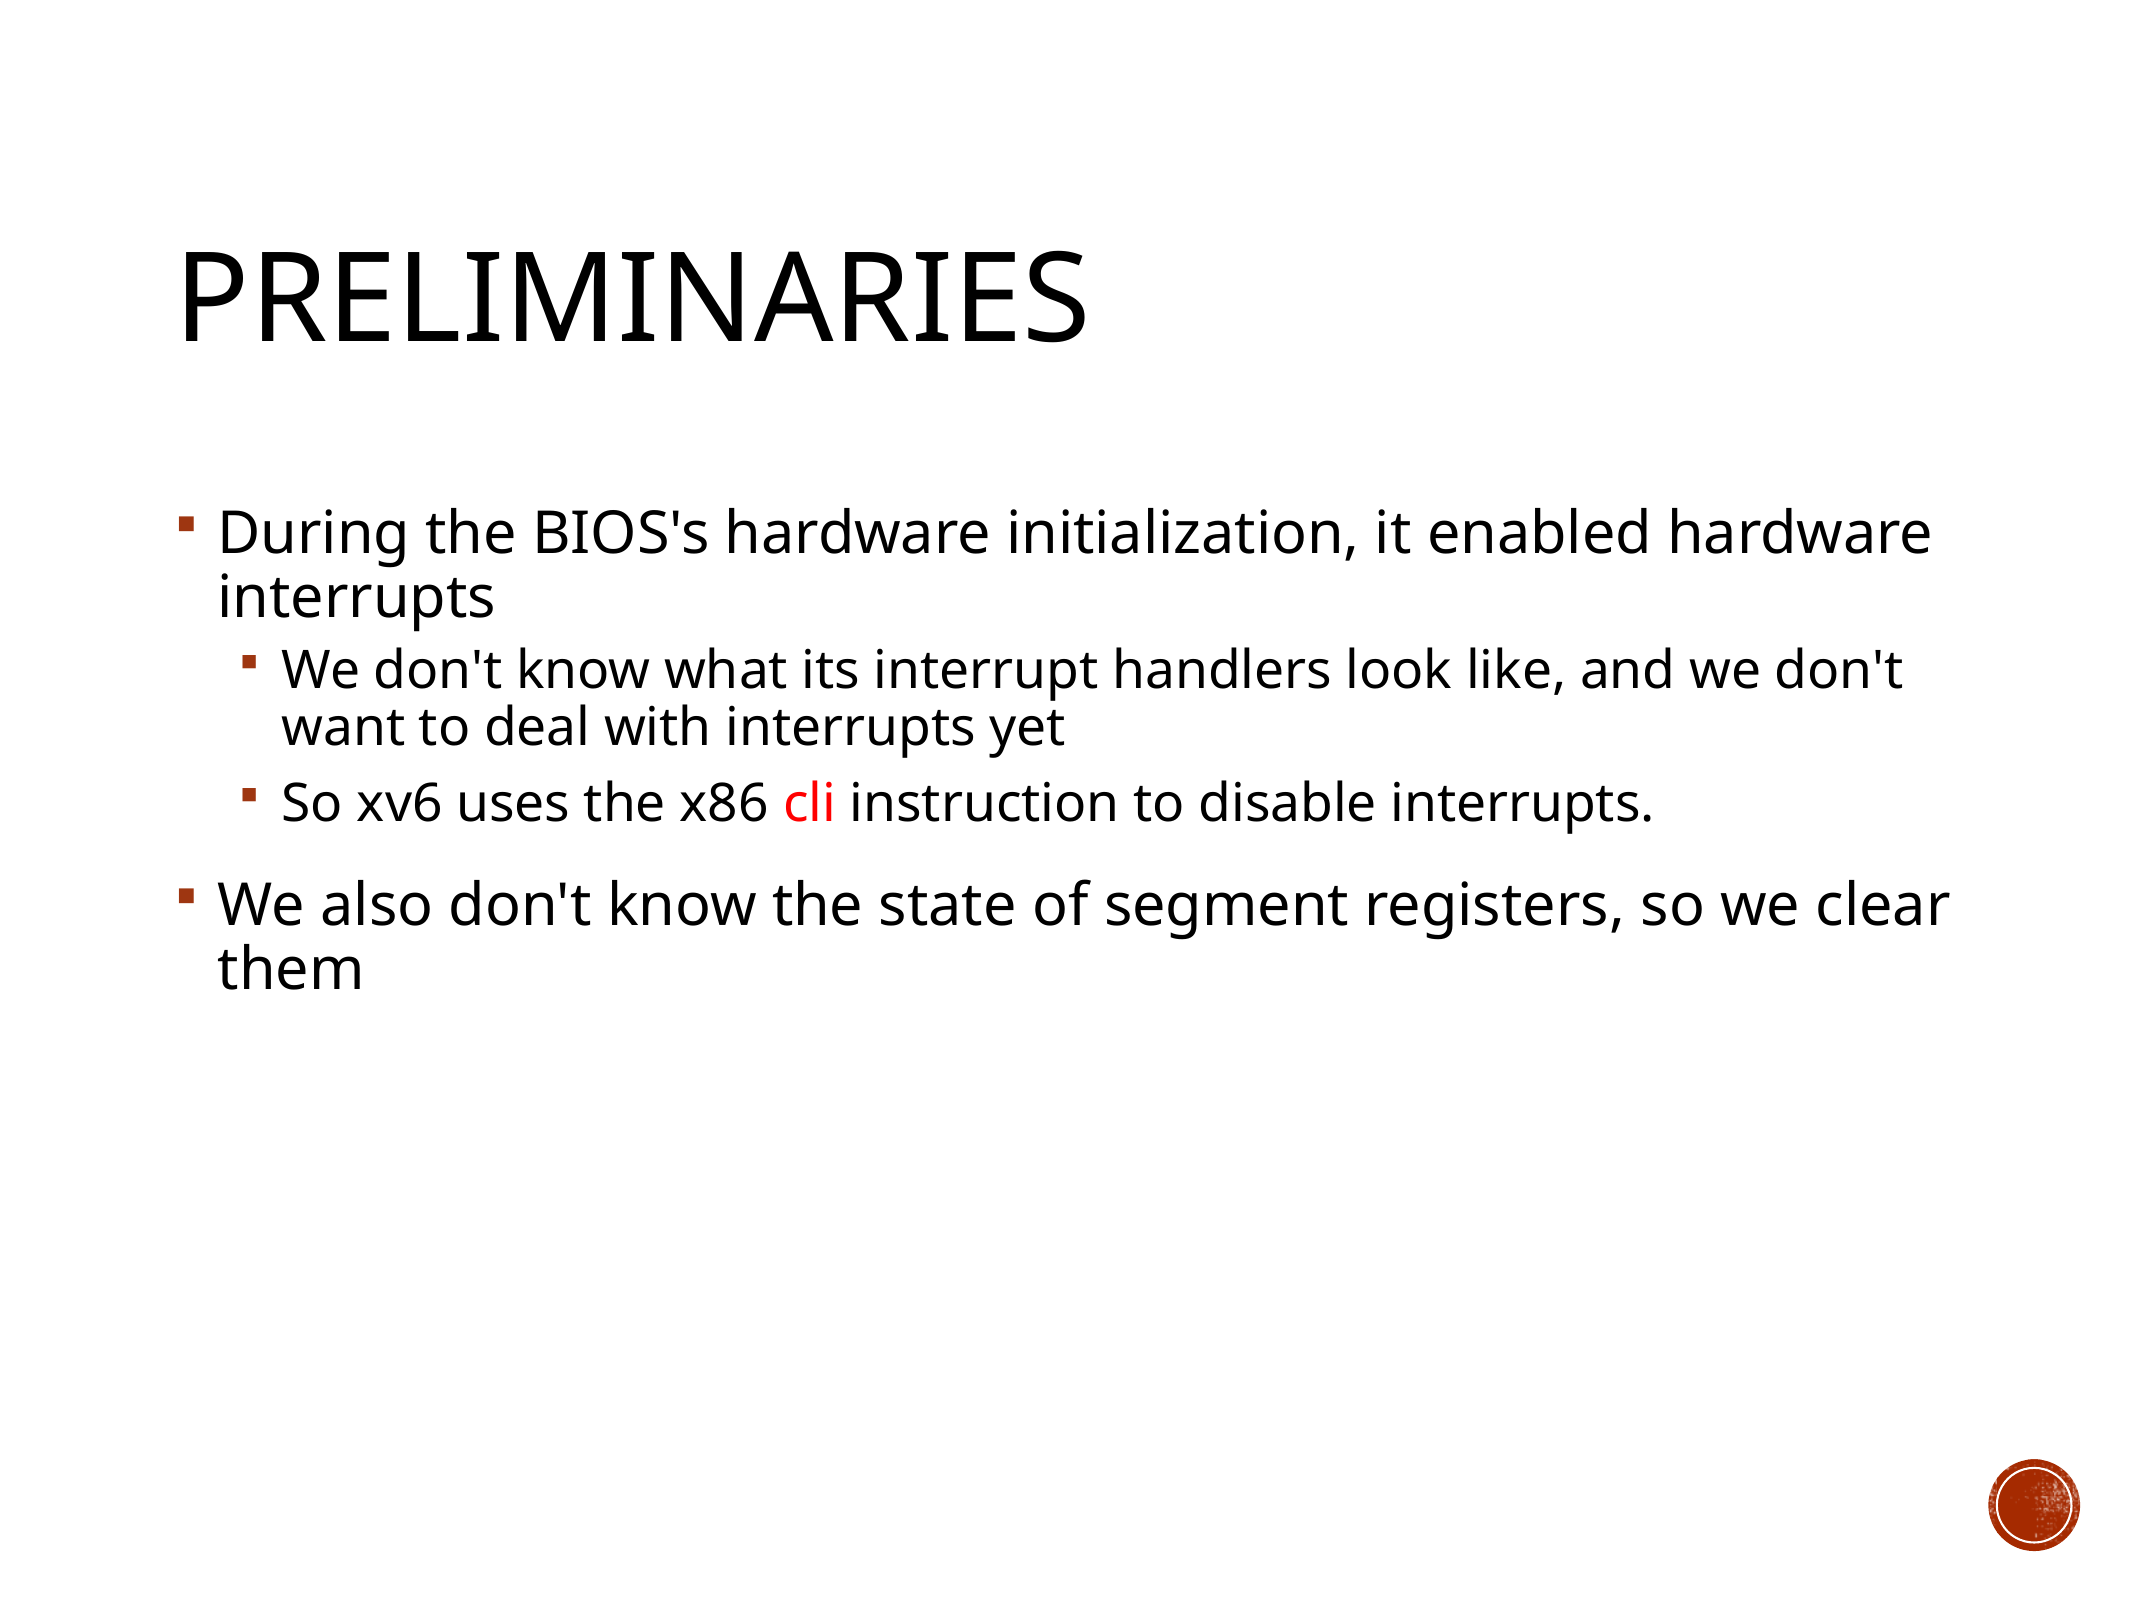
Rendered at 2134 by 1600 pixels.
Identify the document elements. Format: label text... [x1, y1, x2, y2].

list During the BIOS's hardware initialization, it enabled hardware interrupts We don't know what its interrupt handlers look like, and we don't want to deal with interrupts yet So xv6 uses the x86 cli instruction to disable interrupts. We also don't know the state of segment registers, so we clear them [159, 494, 1974, 1440]
title Preliminaries [159, 113, 1974, 489]
